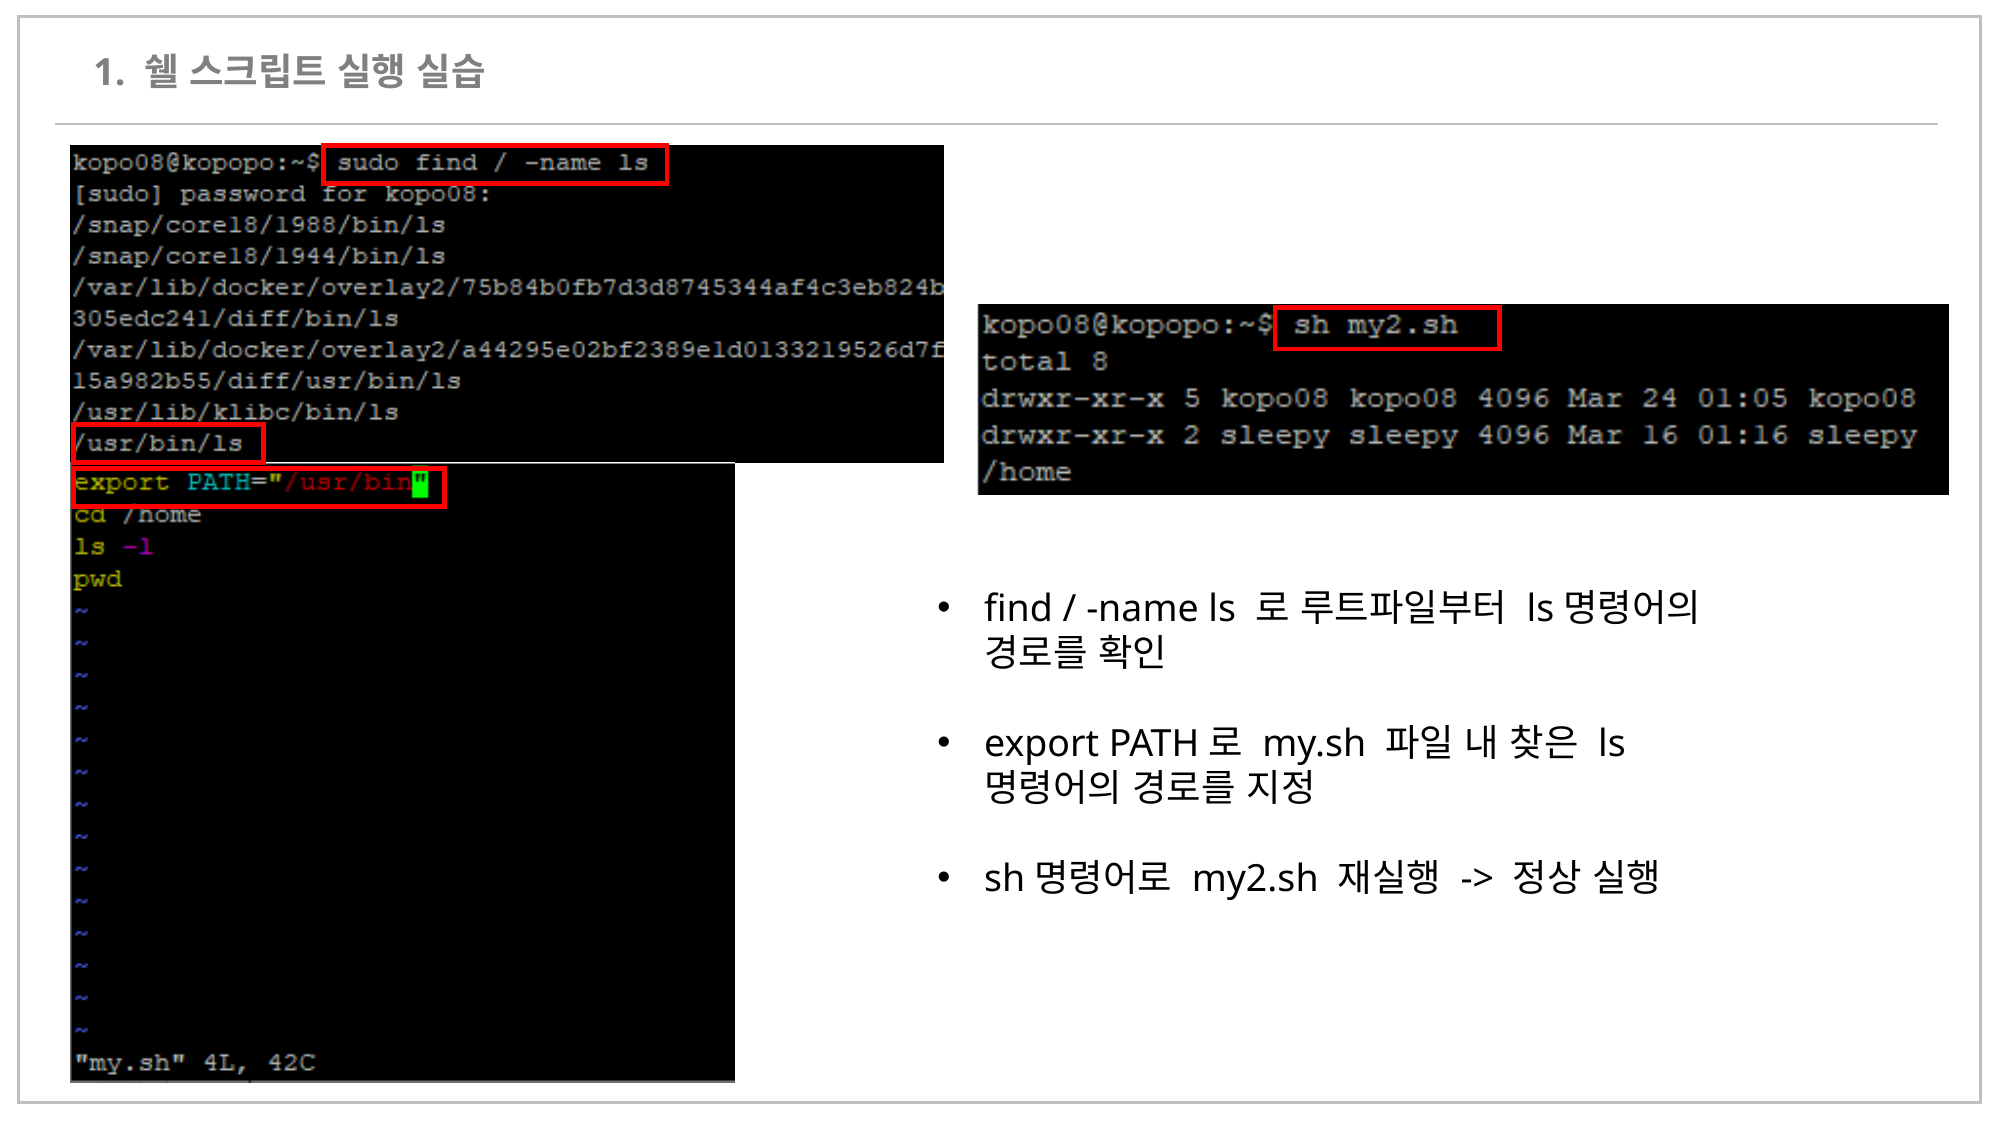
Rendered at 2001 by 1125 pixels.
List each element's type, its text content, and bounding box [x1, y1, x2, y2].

text_box 1. 쉘 스크립트 실행 실습 [78, 41, 502, 101]
text_box find / -name ls 로 루트파일부터 ls명령어의 경로를 확인 export PATH로 my.sh 파일 내 찾은 ls 명령어의 경로를 지정 sh명령어로 my2.sh 재실행 -> 정상 실행 [922, 576, 1767, 907]
picture [70, 145, 944, 1083]
picture [977, 304, 1949, 495]
